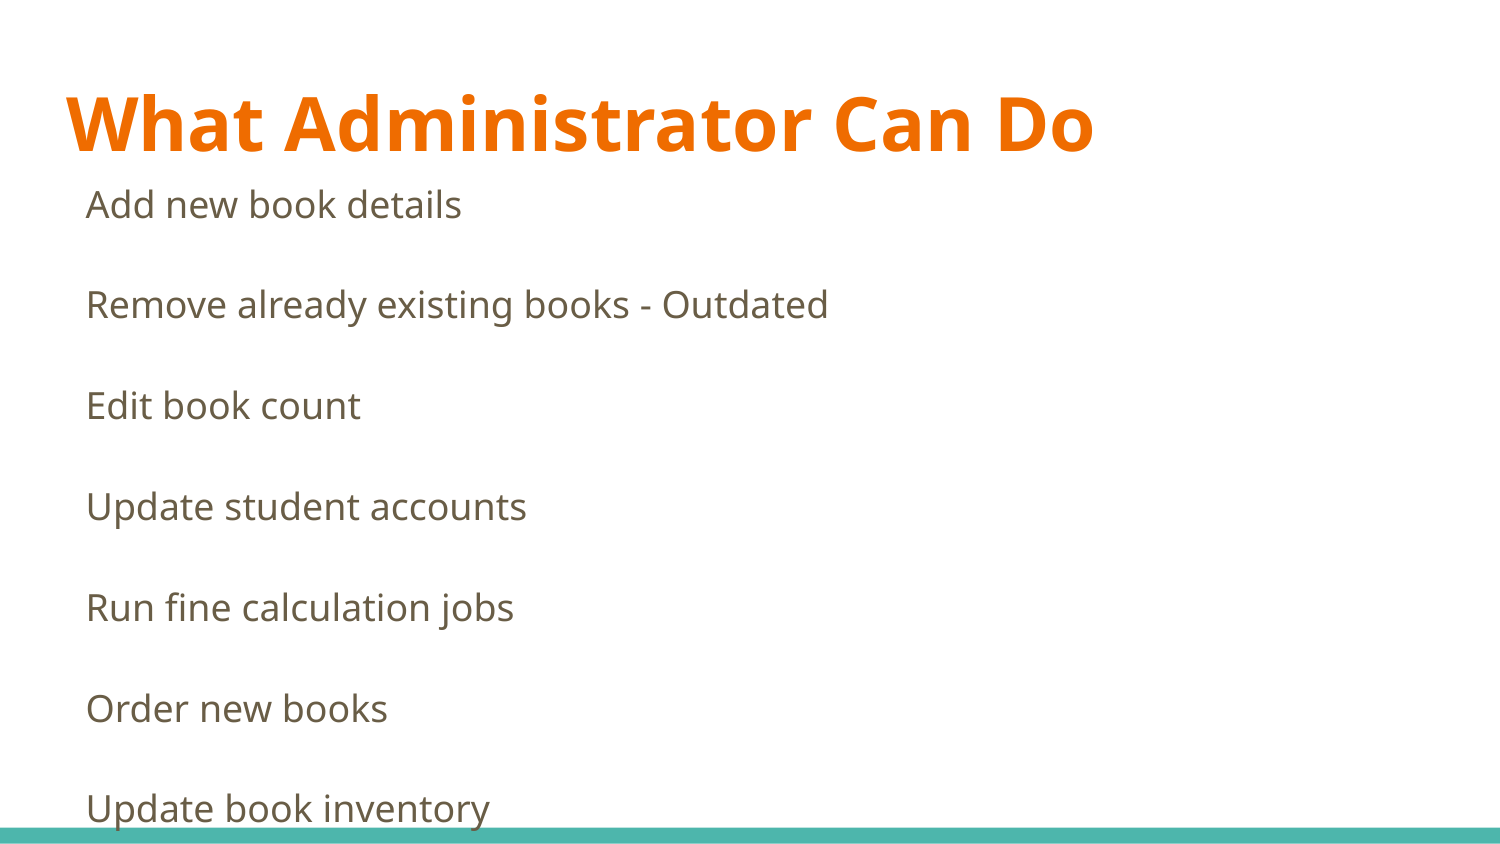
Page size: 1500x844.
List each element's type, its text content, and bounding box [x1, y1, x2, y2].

title What Administrator Can Do [51, 61, 1449, 143]
list Add new book details Remove already existing books - Outdated Edit book count Update student accounts Run fine calculation jobs Order new books Update book inventory [33, 143, 1449, 844]
